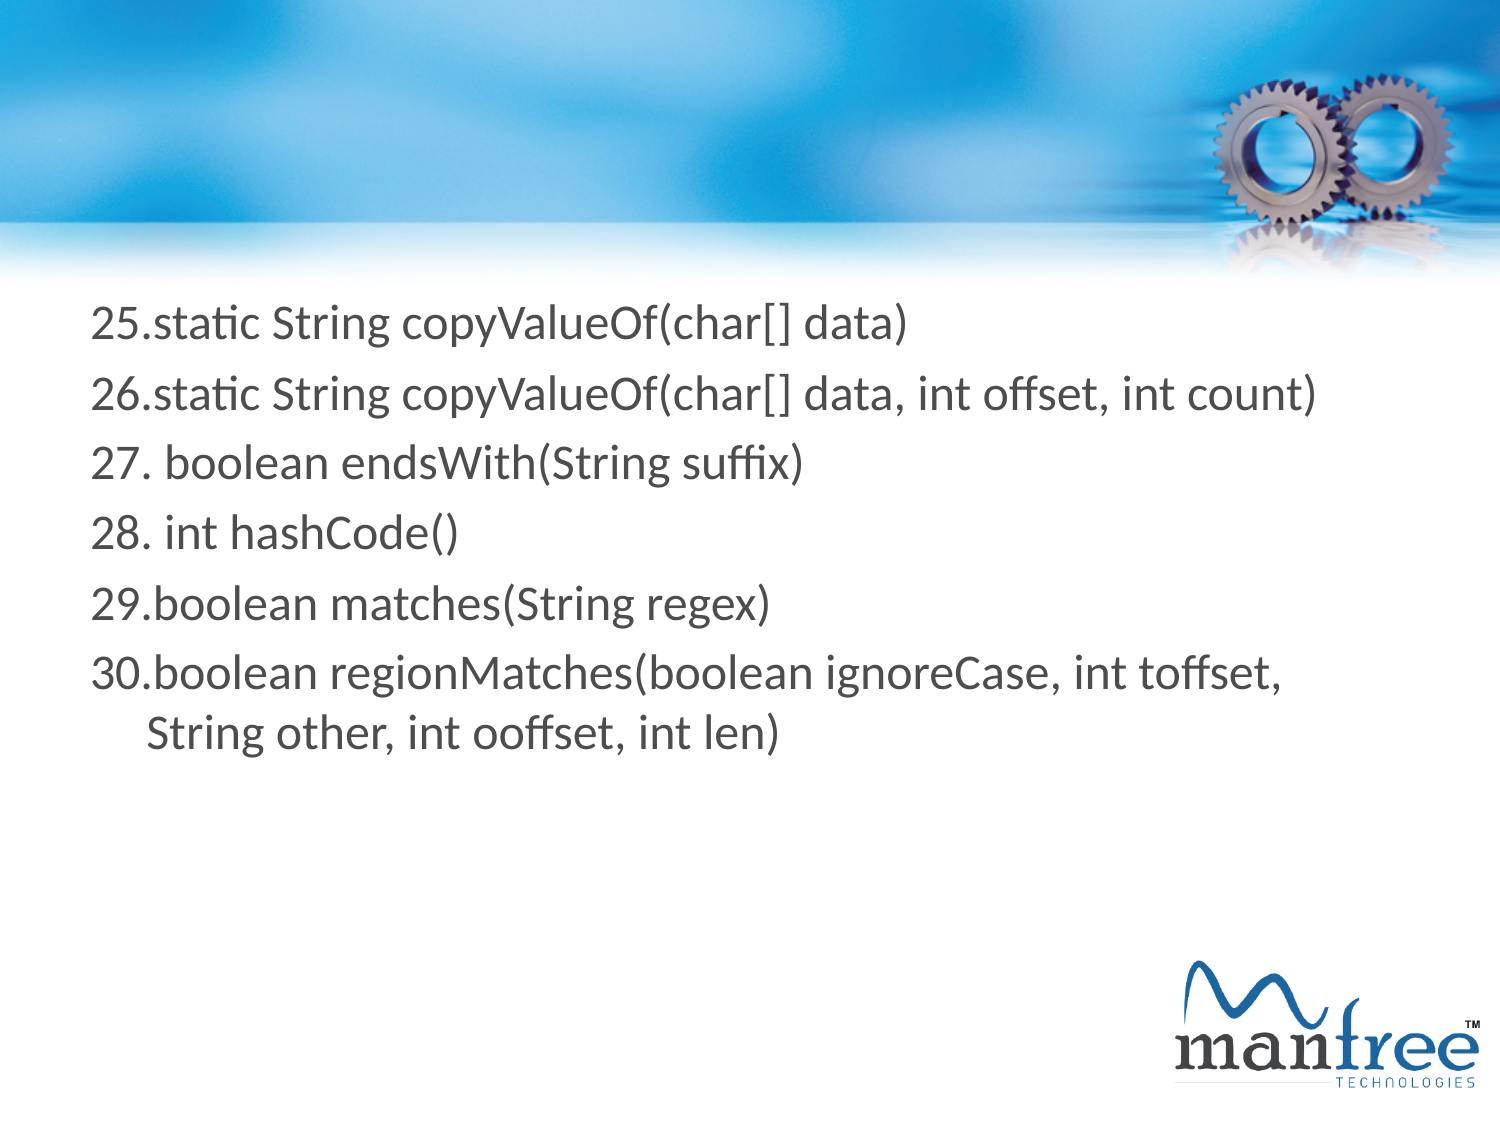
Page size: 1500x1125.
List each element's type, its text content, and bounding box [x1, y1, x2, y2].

list 25.static String copyValueOf(char[] data) 26.static String copyValueOf(char[] data, int offset, int count) 27. boolean endsWith(String suffix) 28. int hashCode() 29.boolean matches(String regex) 30.boolean regionMatches(boolean ignoreCase, int toffset, String other, int ooffset, int len) [74, 212, 1426, 1006]
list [1168, 954, 1486, 1094]
picture [0, 0, 1500, 1125]
